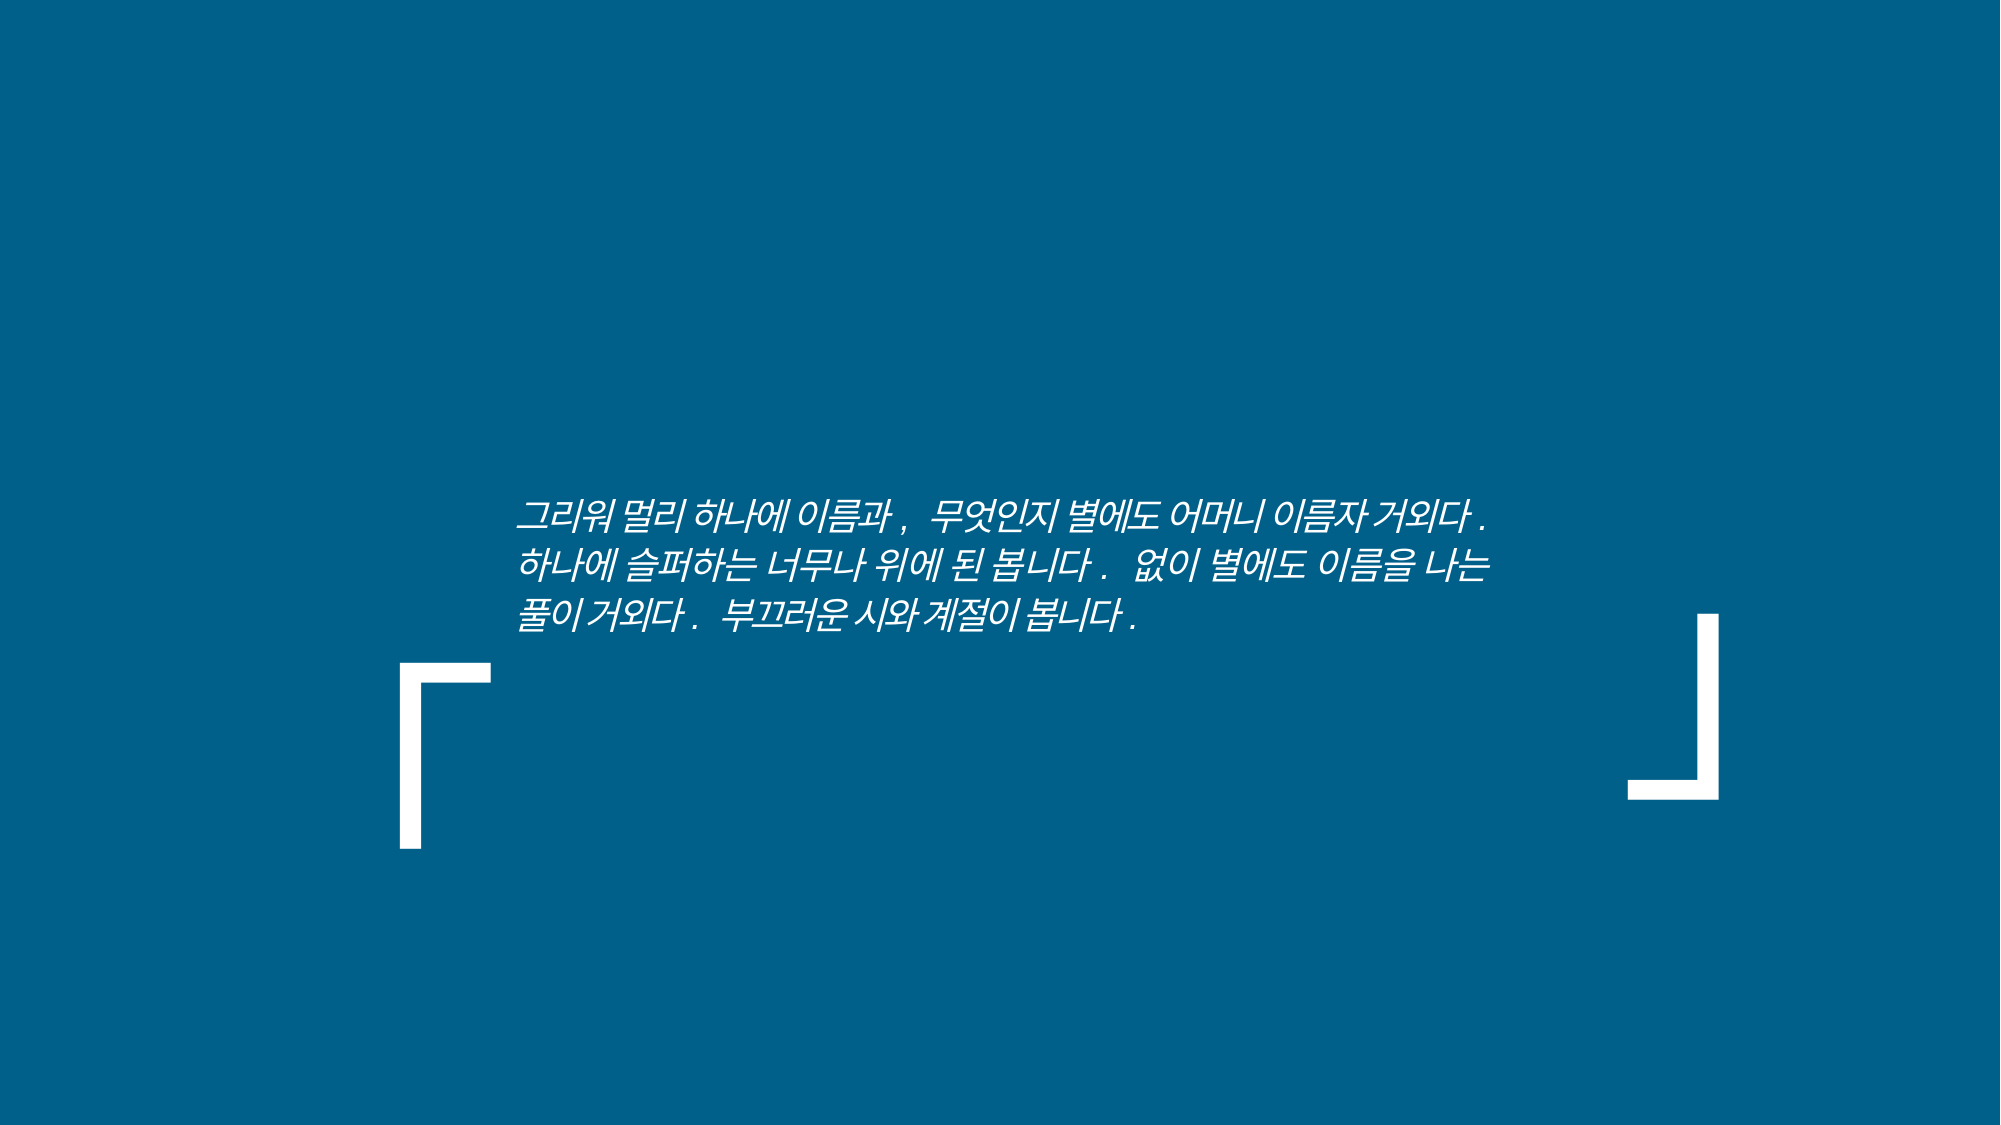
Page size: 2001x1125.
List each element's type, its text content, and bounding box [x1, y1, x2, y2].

text_box 「 [198, 266, 633, 972]
text_box 그리워 멀리 하나에 이름과, 무엇인지 별에도 어머니 이름자 거외다. 하나에 슬퍼하는 너무나 위에 된 봅니다. 없이 별에도 이름을 나는 풀이 거외다. 부끄러운 시와 계절이 봅니다. [500, 480, 1501, 644]
text_box 」 [1603, 480, 1817, 1125]
